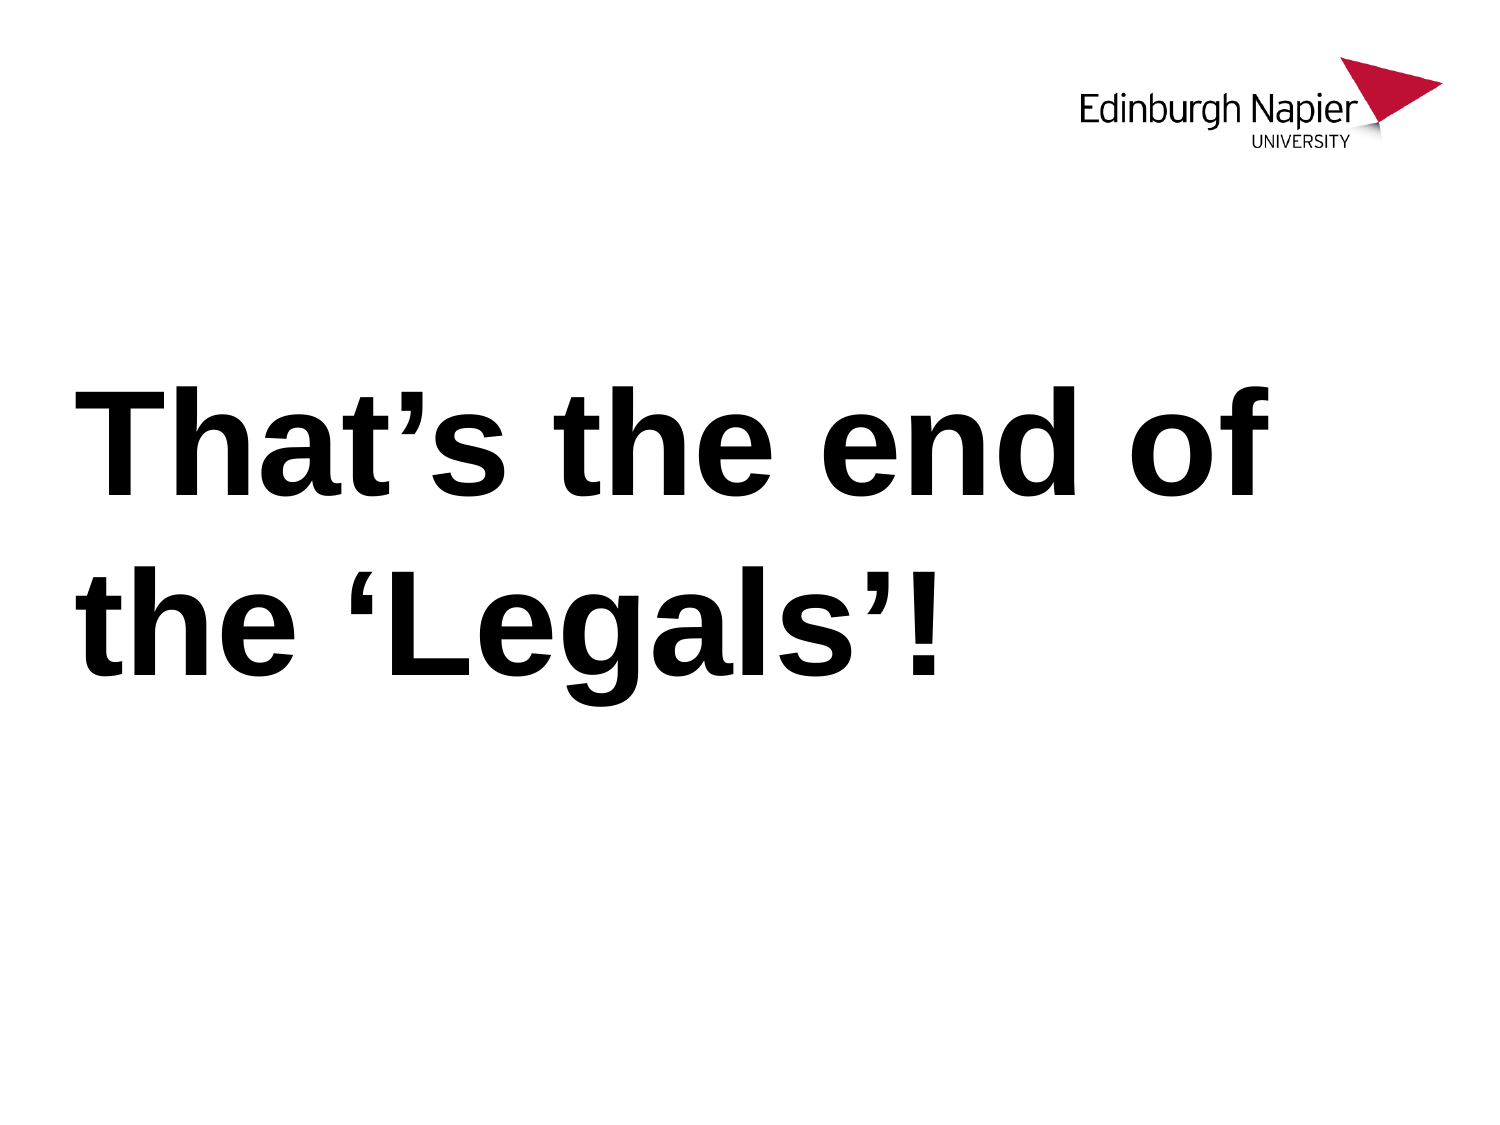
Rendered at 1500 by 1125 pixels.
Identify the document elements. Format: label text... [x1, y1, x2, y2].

title That’s the end of the ‘Legals’! [59, 468, 1446, 583]
picture [1081, 57, 1443, 148]
